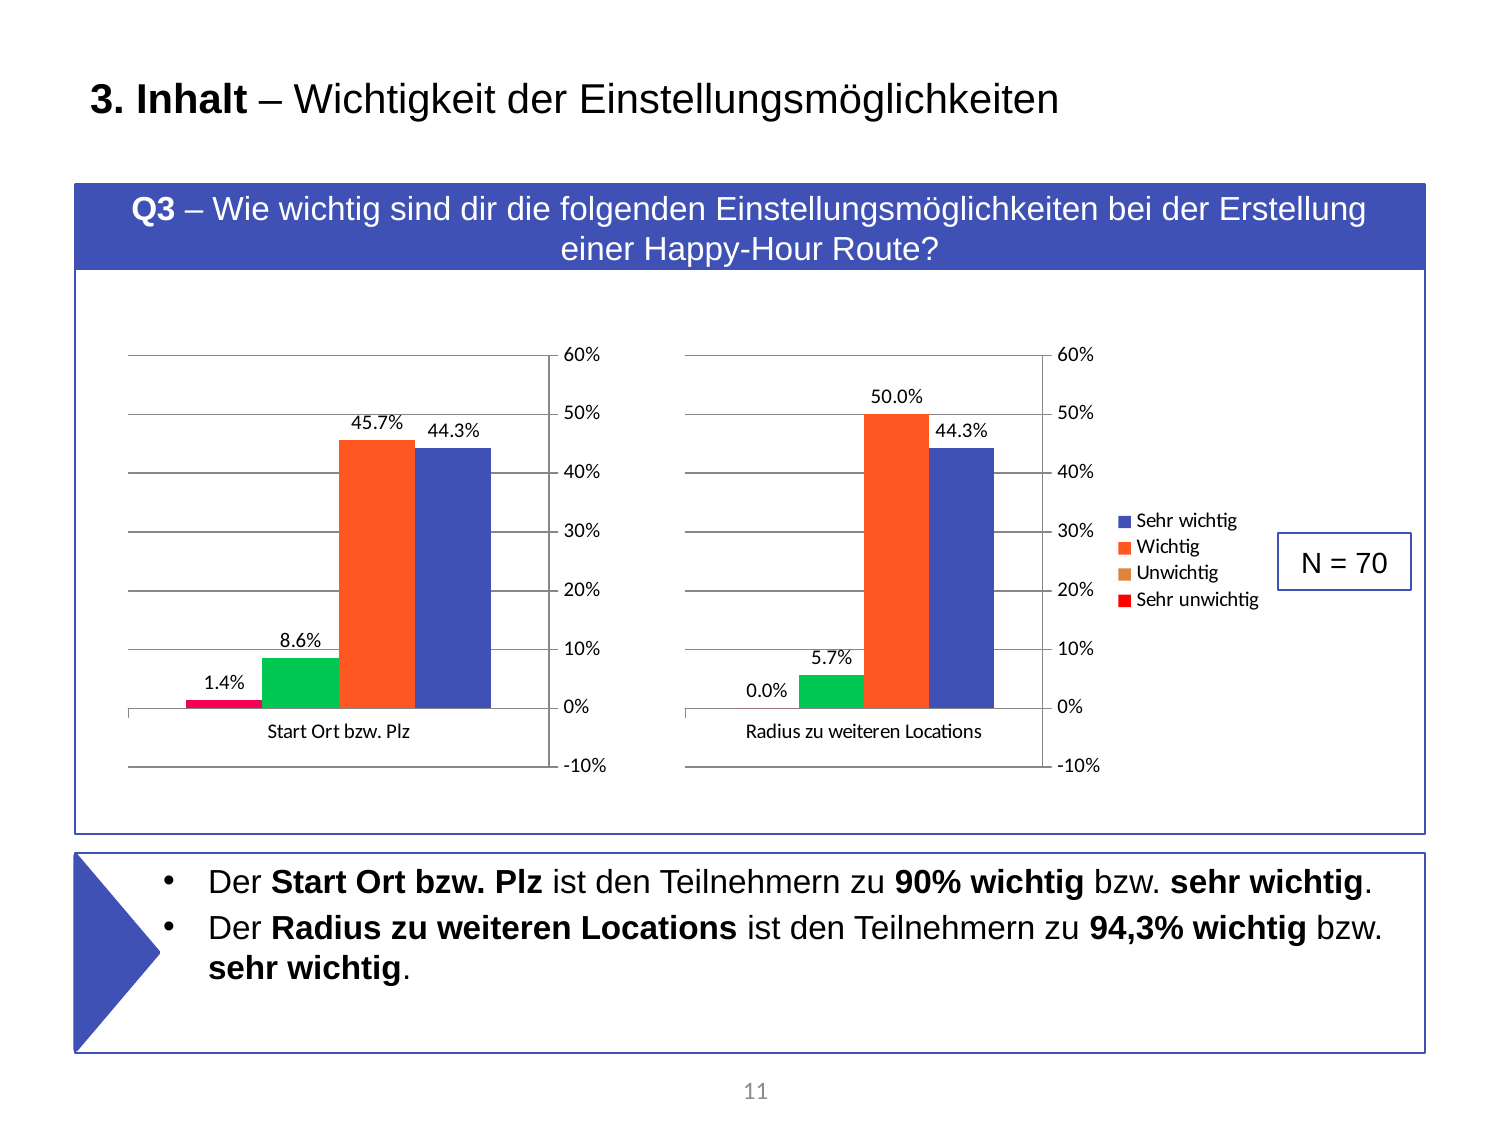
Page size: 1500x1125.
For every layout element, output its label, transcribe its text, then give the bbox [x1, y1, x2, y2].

list Der Start Ort bzw. Plz ist den Teilnehmern zu 90% wichtig bzw. sehr wichtig. Der Radius zu weiteren Locations ist den Teilnehmern zu 94,3% wichtig bzw. sehr wichtig. [75, 852, 1425, 1054]
text_box [74, 184, 1425, 835]
chart [673, 336, 1279, 787]
title 3. Inhalt – Wichtigkeit der Einstellungsmöglichkeiten [75, 45, 1425, 149]
slide_number 11 [688, 1059, 784, 1120]
chart [118, 336, 617, 787]
text_box Q3 – Wie wichtig sind dir die folgenden Einstellungsmöglichkeiten bei der Erstellung einer Happy-Hour Route? [75, 183, 1425, 270]
text_box N = 70 [1282, 530, 1413, 592]
text_box [73, 853, 160, 1052]
